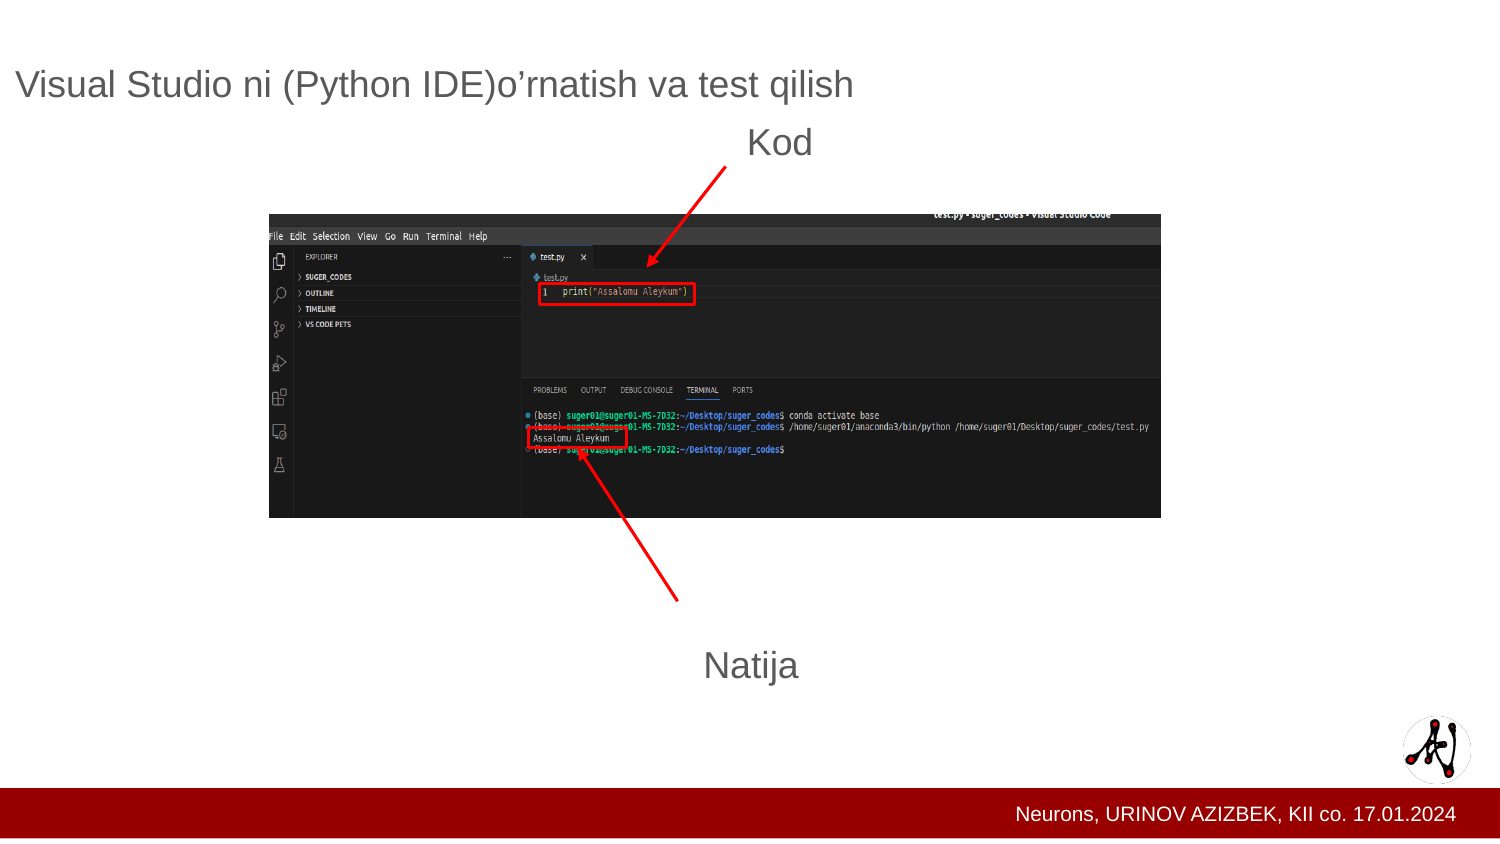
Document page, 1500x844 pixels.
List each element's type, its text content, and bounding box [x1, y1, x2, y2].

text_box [577, 447, 678, 602]
picture [1402, 715, 1471, 785]
text_box Kod [731, 103, 1244, 179]
text_box Visual Studio ni (Python IDE)o’rnatish va test qilish [0, 0, 905, 120]
picture [269, 214, 1161, 518]
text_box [646, 166, 726, 269]
text_box Neurons, URINOV AZIZBEK, KII co. 17.01.2024 [0, 788, 1500, 839]
text_box Natija [688, 626, 1201, 702]
